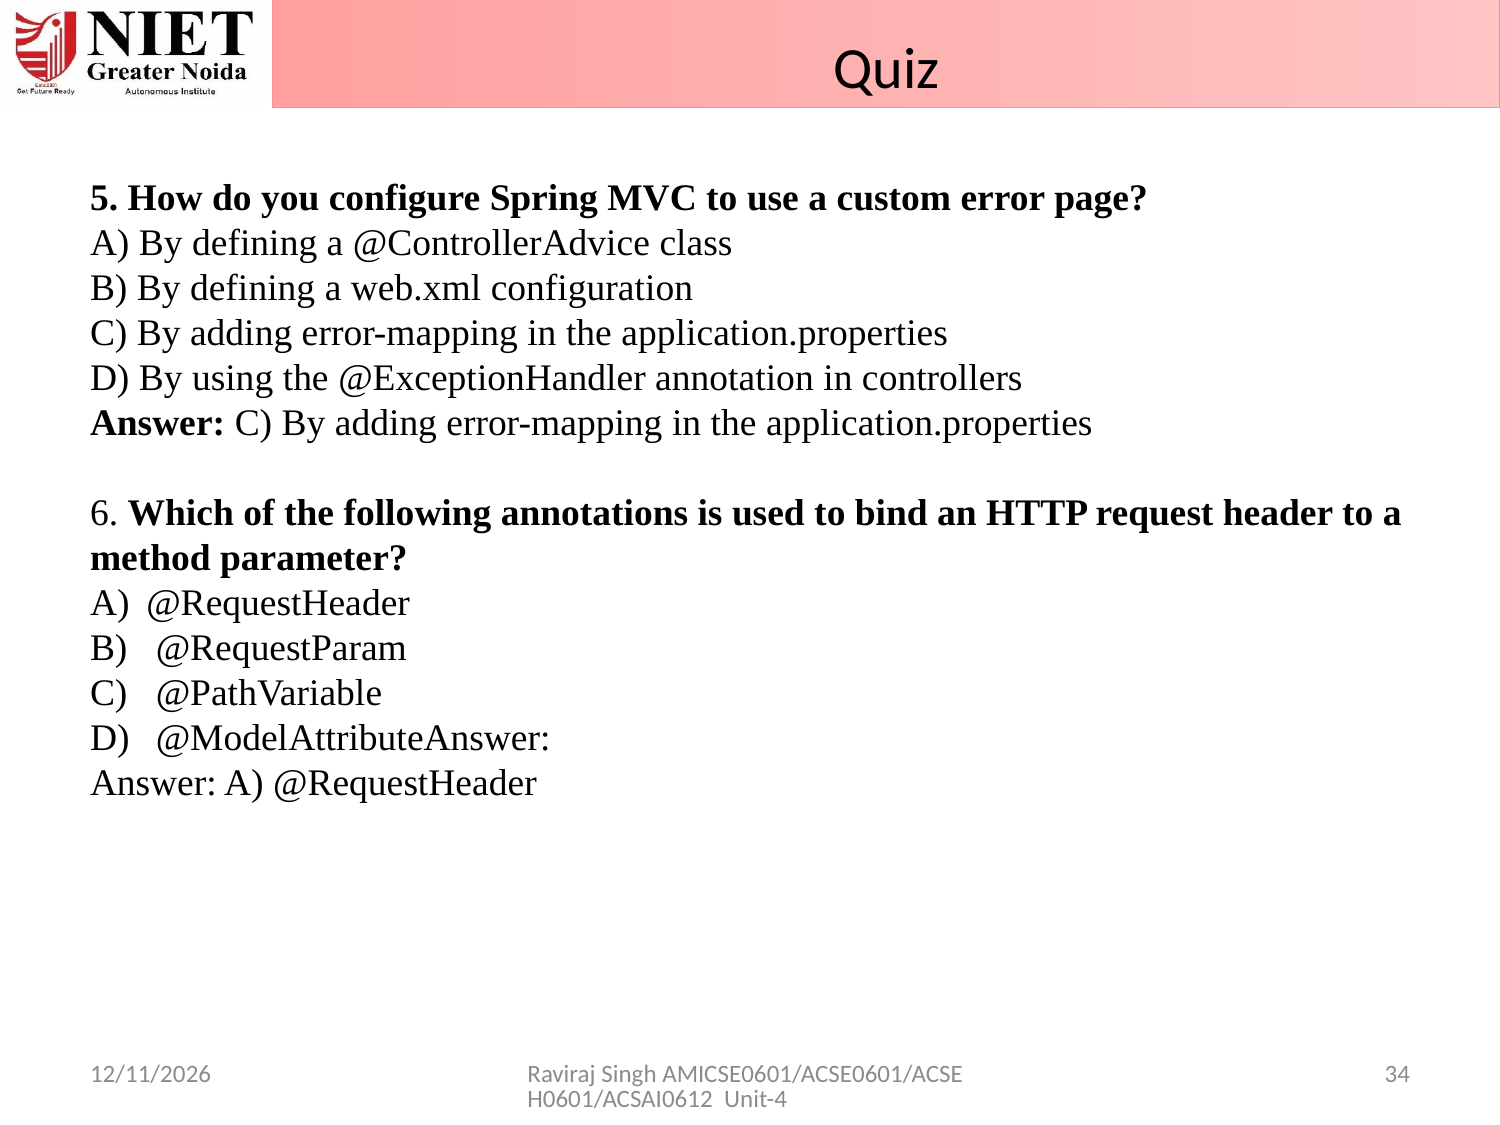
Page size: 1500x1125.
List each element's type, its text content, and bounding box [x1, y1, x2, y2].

list 5. How do you configure Spring MVC to use a custom error page? A) By defining a @ControllerAdvice class B) By defining a web.xml configuration C) By adding error-mapping in the application.properties D) By using the @ExceptionHandler annotation in controllers Answer: C) By adding error-mapping in the application.properties 6. Which of the following annotations is used to bind an HTTP request header to a method parameter? @RequestHeader @RequestParam @PathVariable @ModelAttributeAnswer: Answer: A) @RequestHeader [75, 161, 1463, 815]
slide_number 34 [1074, 1042, 1425, 1103]
footer Raviraj Singh AMICSE0601/ACSE0601/ACSEH0601/ACSAI0612 Unit-4 [512, 1042, 988, 1103]
title Quiz [272, 0, 1500, 108]
picture [0, 0, 269, 106]
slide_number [75, 1042, 425, 1103]
